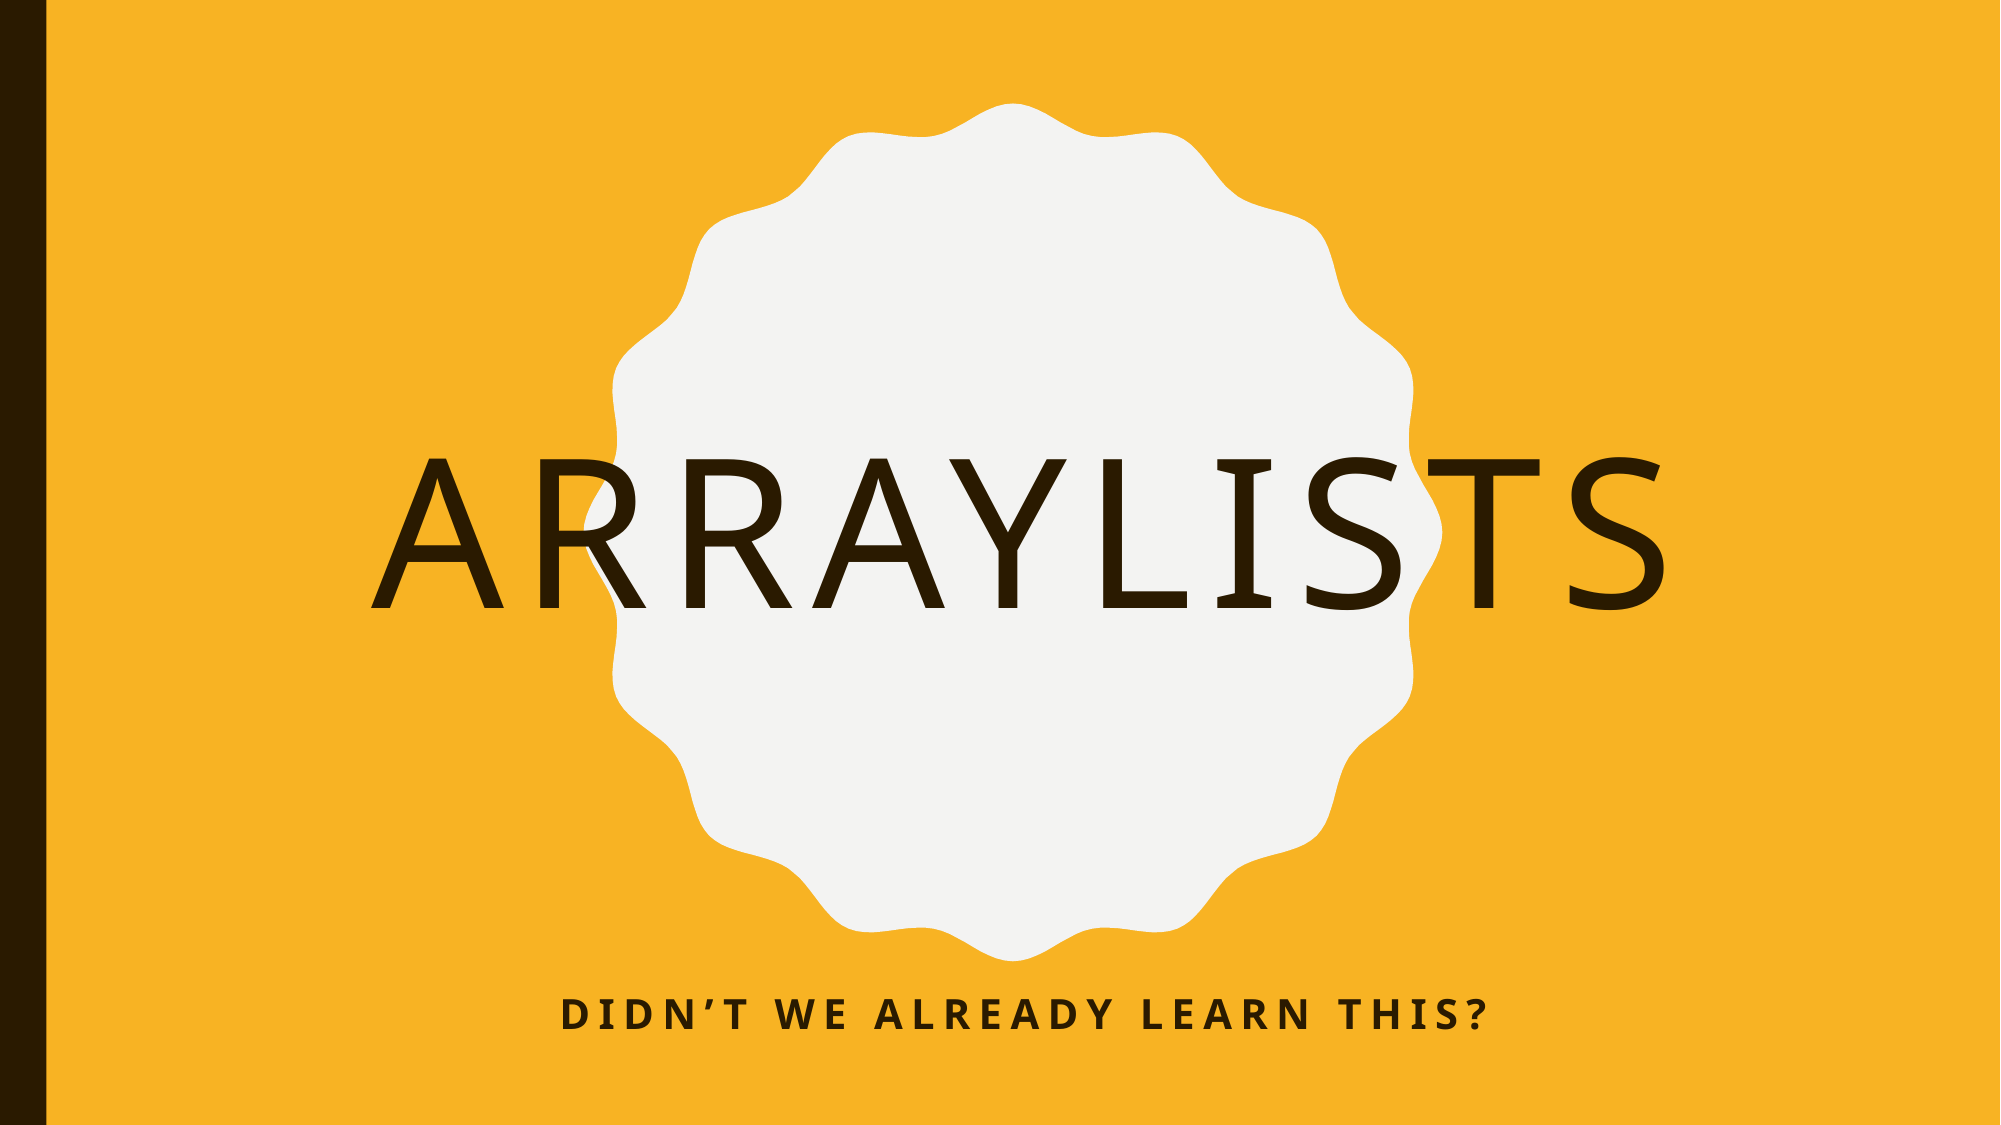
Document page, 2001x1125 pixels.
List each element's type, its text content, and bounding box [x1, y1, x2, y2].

subtitle Didn’t we already learn this? [363, 980, 1684, 1103]
title ArrayLists [176, 180, 1870, 902]
